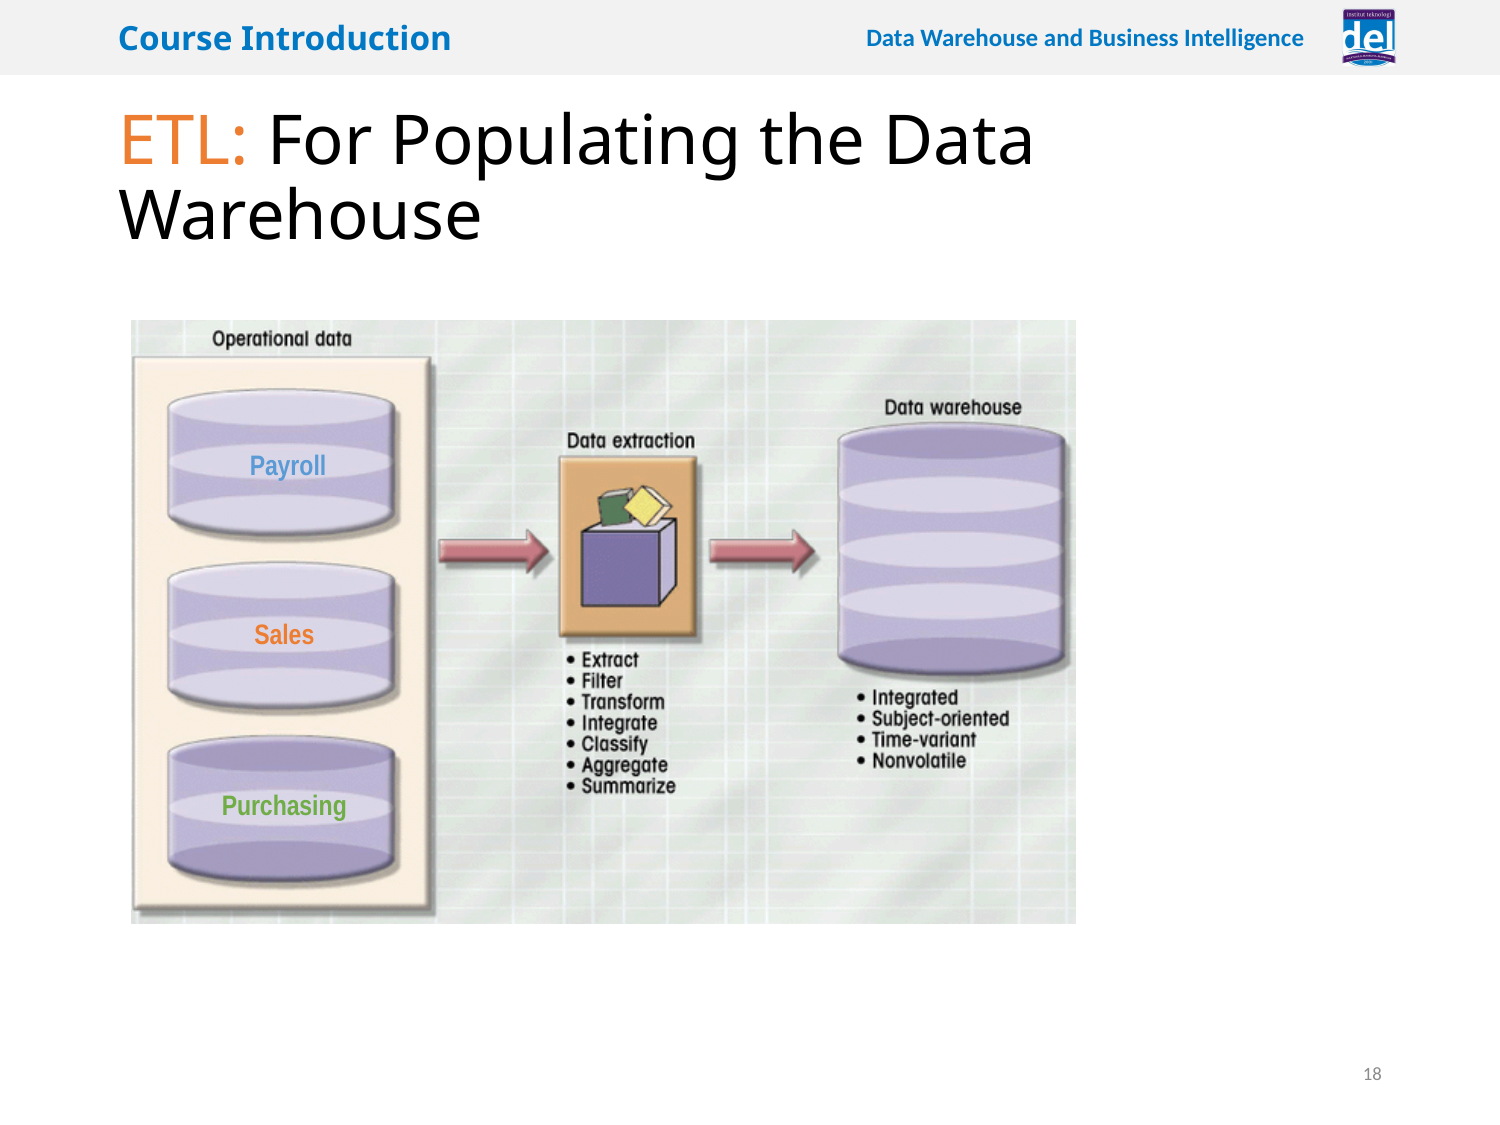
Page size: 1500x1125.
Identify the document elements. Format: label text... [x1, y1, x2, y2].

picture [1344, 10, 1394, 65]
title ETL: For Populating the Data Warehouse [103, 82, 1397, 278]
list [131, 320, 1076, 924]
slide_number 18 [1059, 1042, 1397, 1103]
